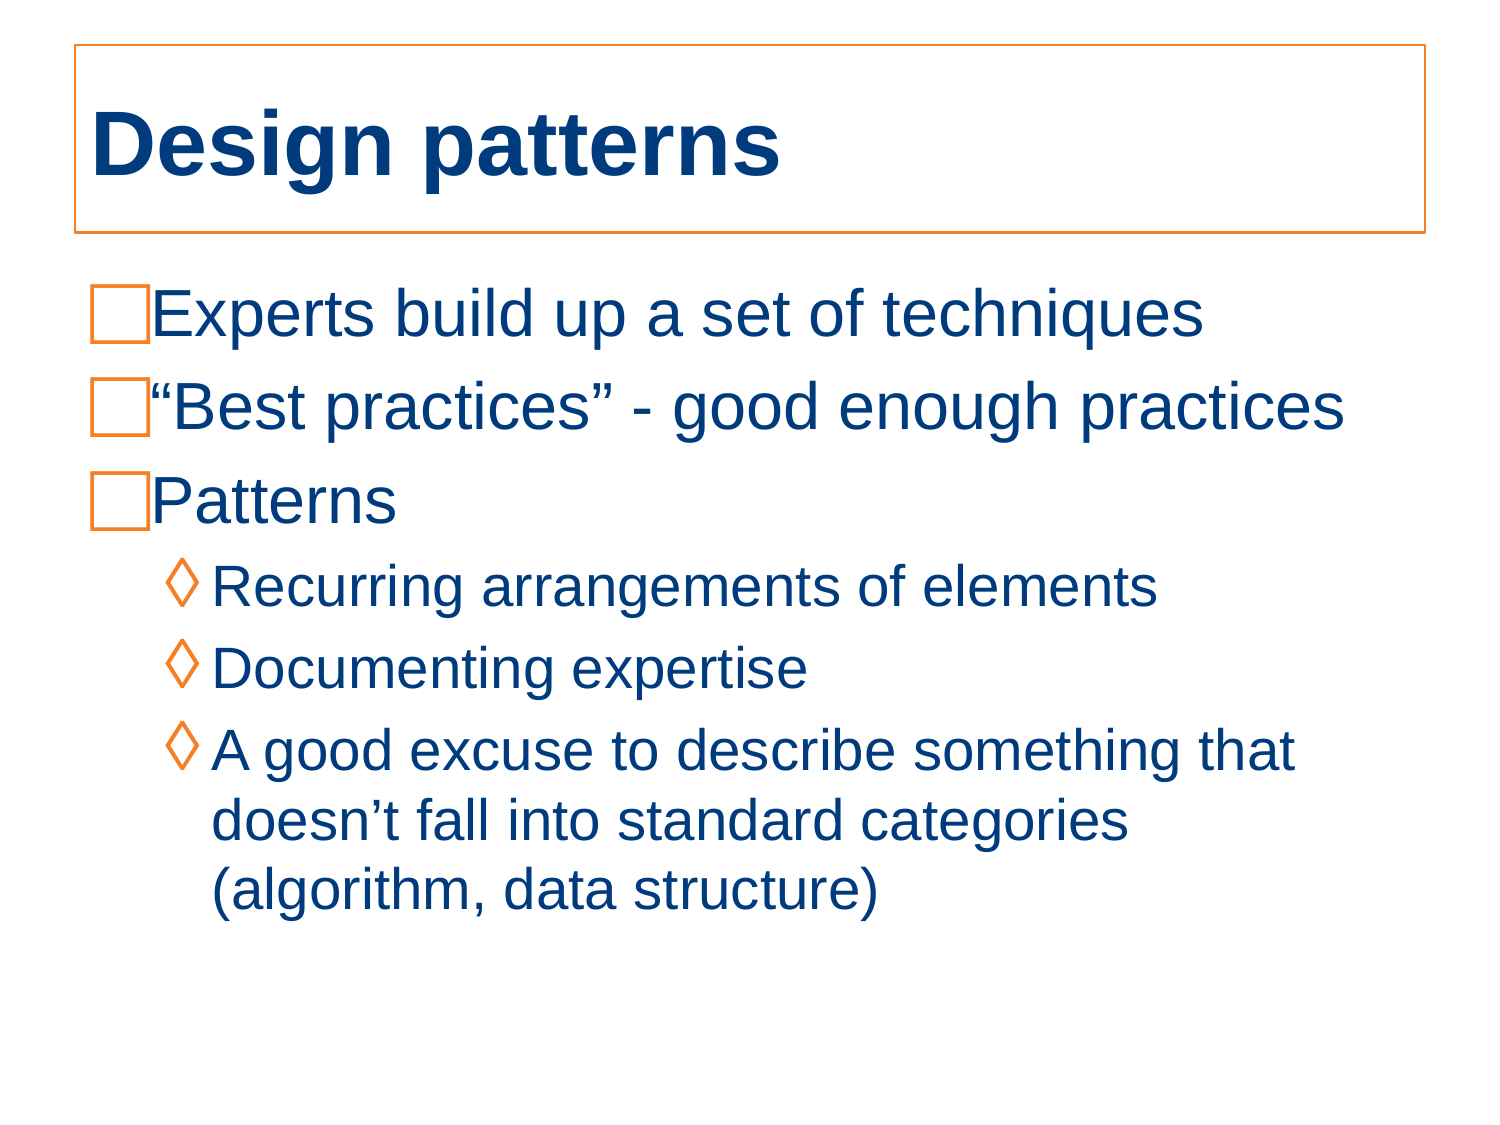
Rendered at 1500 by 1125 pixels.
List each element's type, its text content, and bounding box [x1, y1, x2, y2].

title Design patterns [74, 44, 1426, 234]
list Experts build up a set of techniques “Best practices” - good enough practices Patterns Recurring arrangements of elements Documenting expertise A good excuse to describe something that doesn’t fall into standard categories (algorithm, data structure) [75, 262, 1425, 1038]
